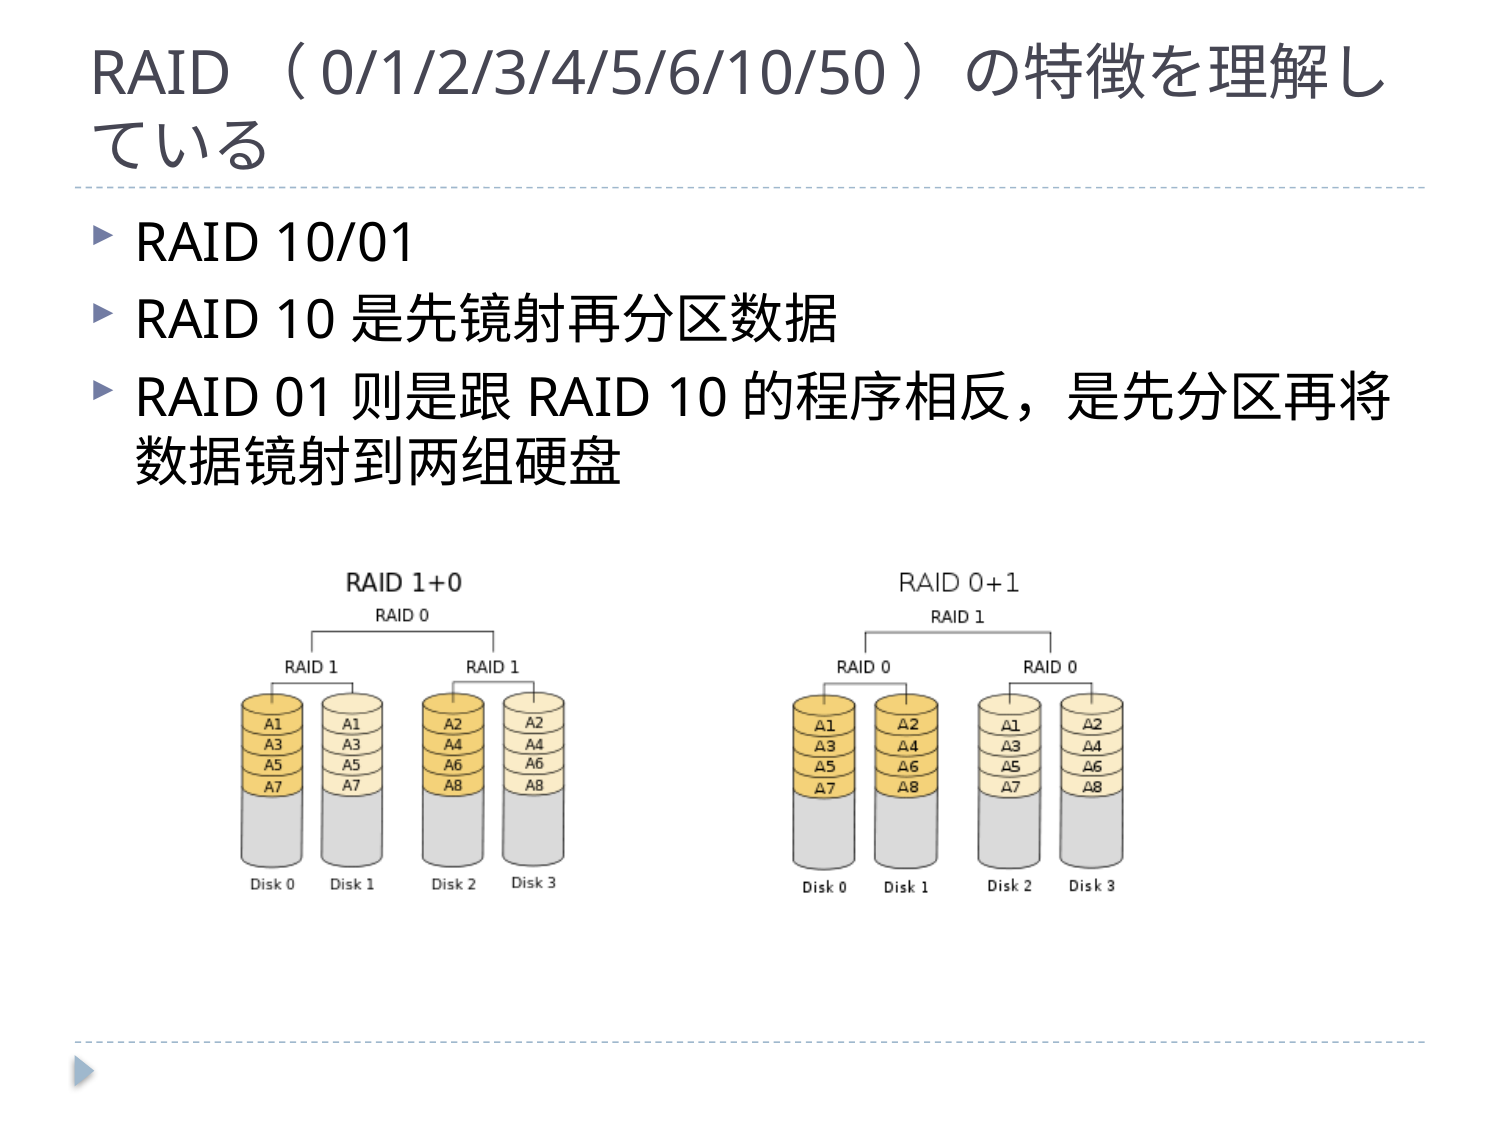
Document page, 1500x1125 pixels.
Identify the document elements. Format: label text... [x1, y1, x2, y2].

picture [785, 562, 1130, 907]
list RAID 10/01 RAID 10是先镜射再分区数据 RAID 01则是跟RAID 10的程序相反，是先分区再将数据镜射到两组硬盘 [75, 200, 1425, 1010]
picture [229, 562, 575, 907]
title RAID（0/1/2/3/4/5/6/10/50）の特徴を理解している [75, 24, 1425, 188]
